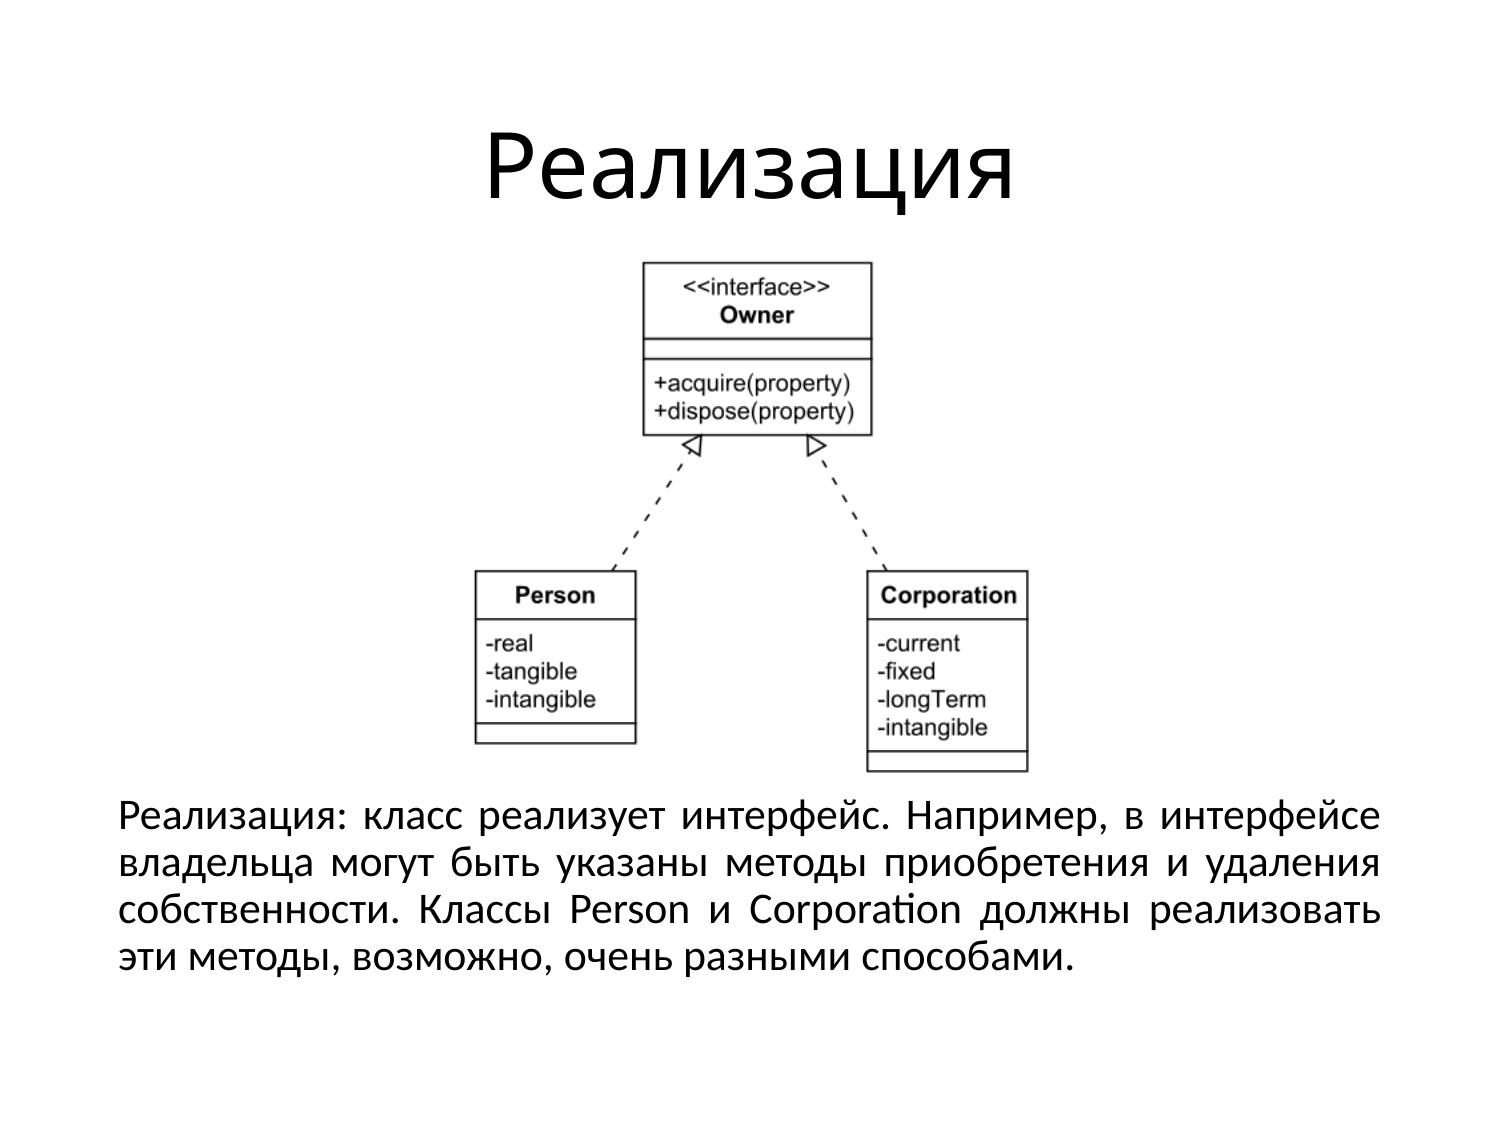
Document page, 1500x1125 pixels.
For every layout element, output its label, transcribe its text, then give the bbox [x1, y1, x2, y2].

list Реализация: класс реализует интерфейс. Например, в интерфейсе владельца могут быть указаны методы приобретения и удаления собственности. Классы Person и Corporation должны реализовать эти методы, возможно, очень разными способами. [103, 784, 1397, 1014]
picture [459, 249, 1041, 785]
title Реализация [103, 59, 1397, 278]
